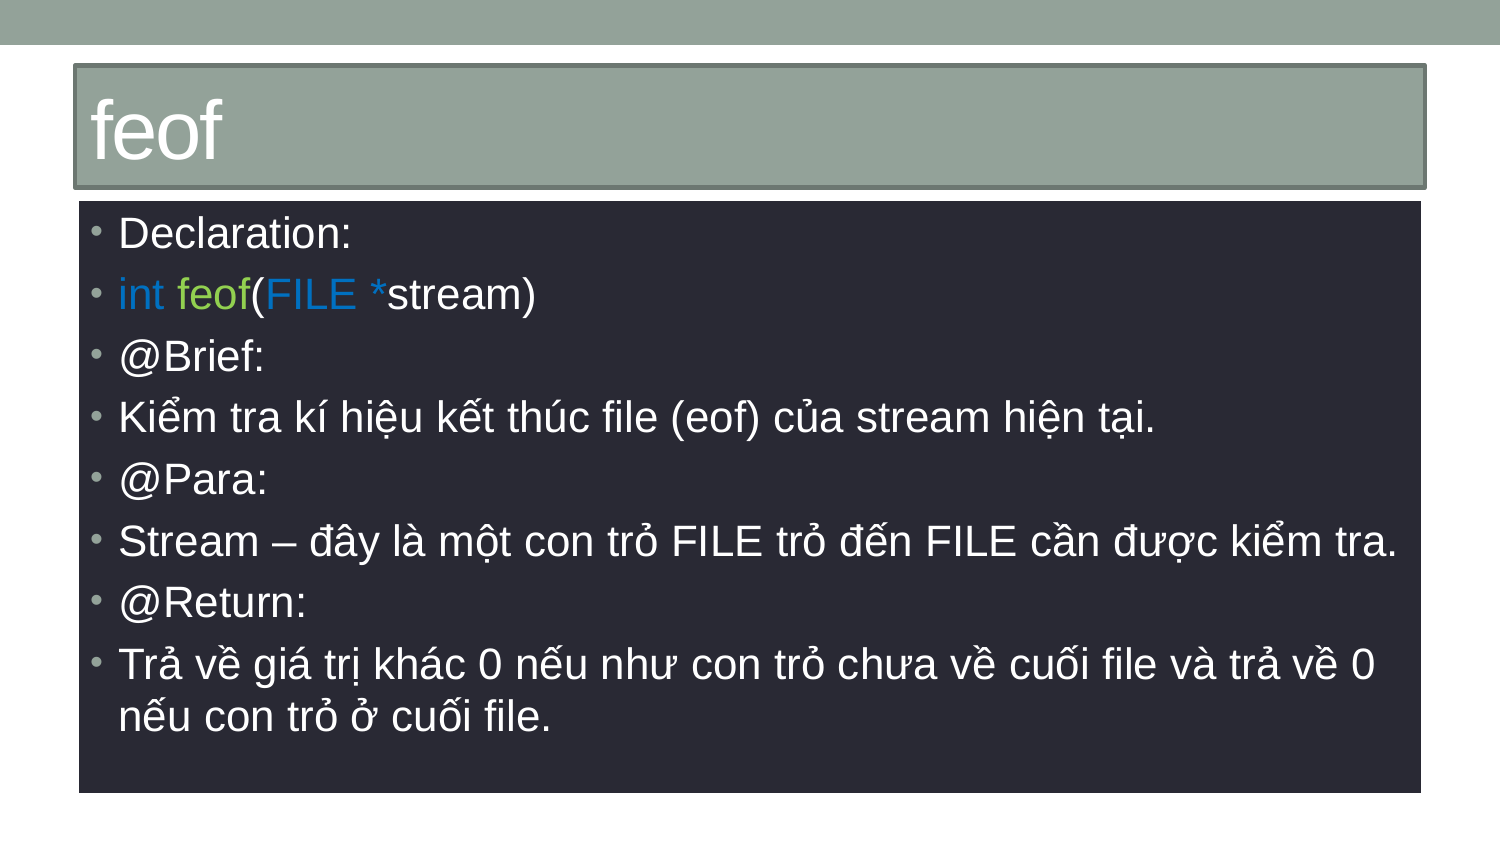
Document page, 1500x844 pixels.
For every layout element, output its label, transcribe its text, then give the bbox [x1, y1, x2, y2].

list Declaration: int feof(FILE *stream) @Brief: Kiểm tra kí hiệu kết thúc file (eof) của stream hiện tại. @Para: Stream – đây là một con trỏ FILE trỏ đến FILE cần được kiểm tra. @Return: Trả về giá trị khác 0 nếu như con trỏ chưa về cuối file và trả về 0 nếu con trỏ ở cuối file. [71, 193, 1429, 800]
title feof [73, 63, 1427, 190]
